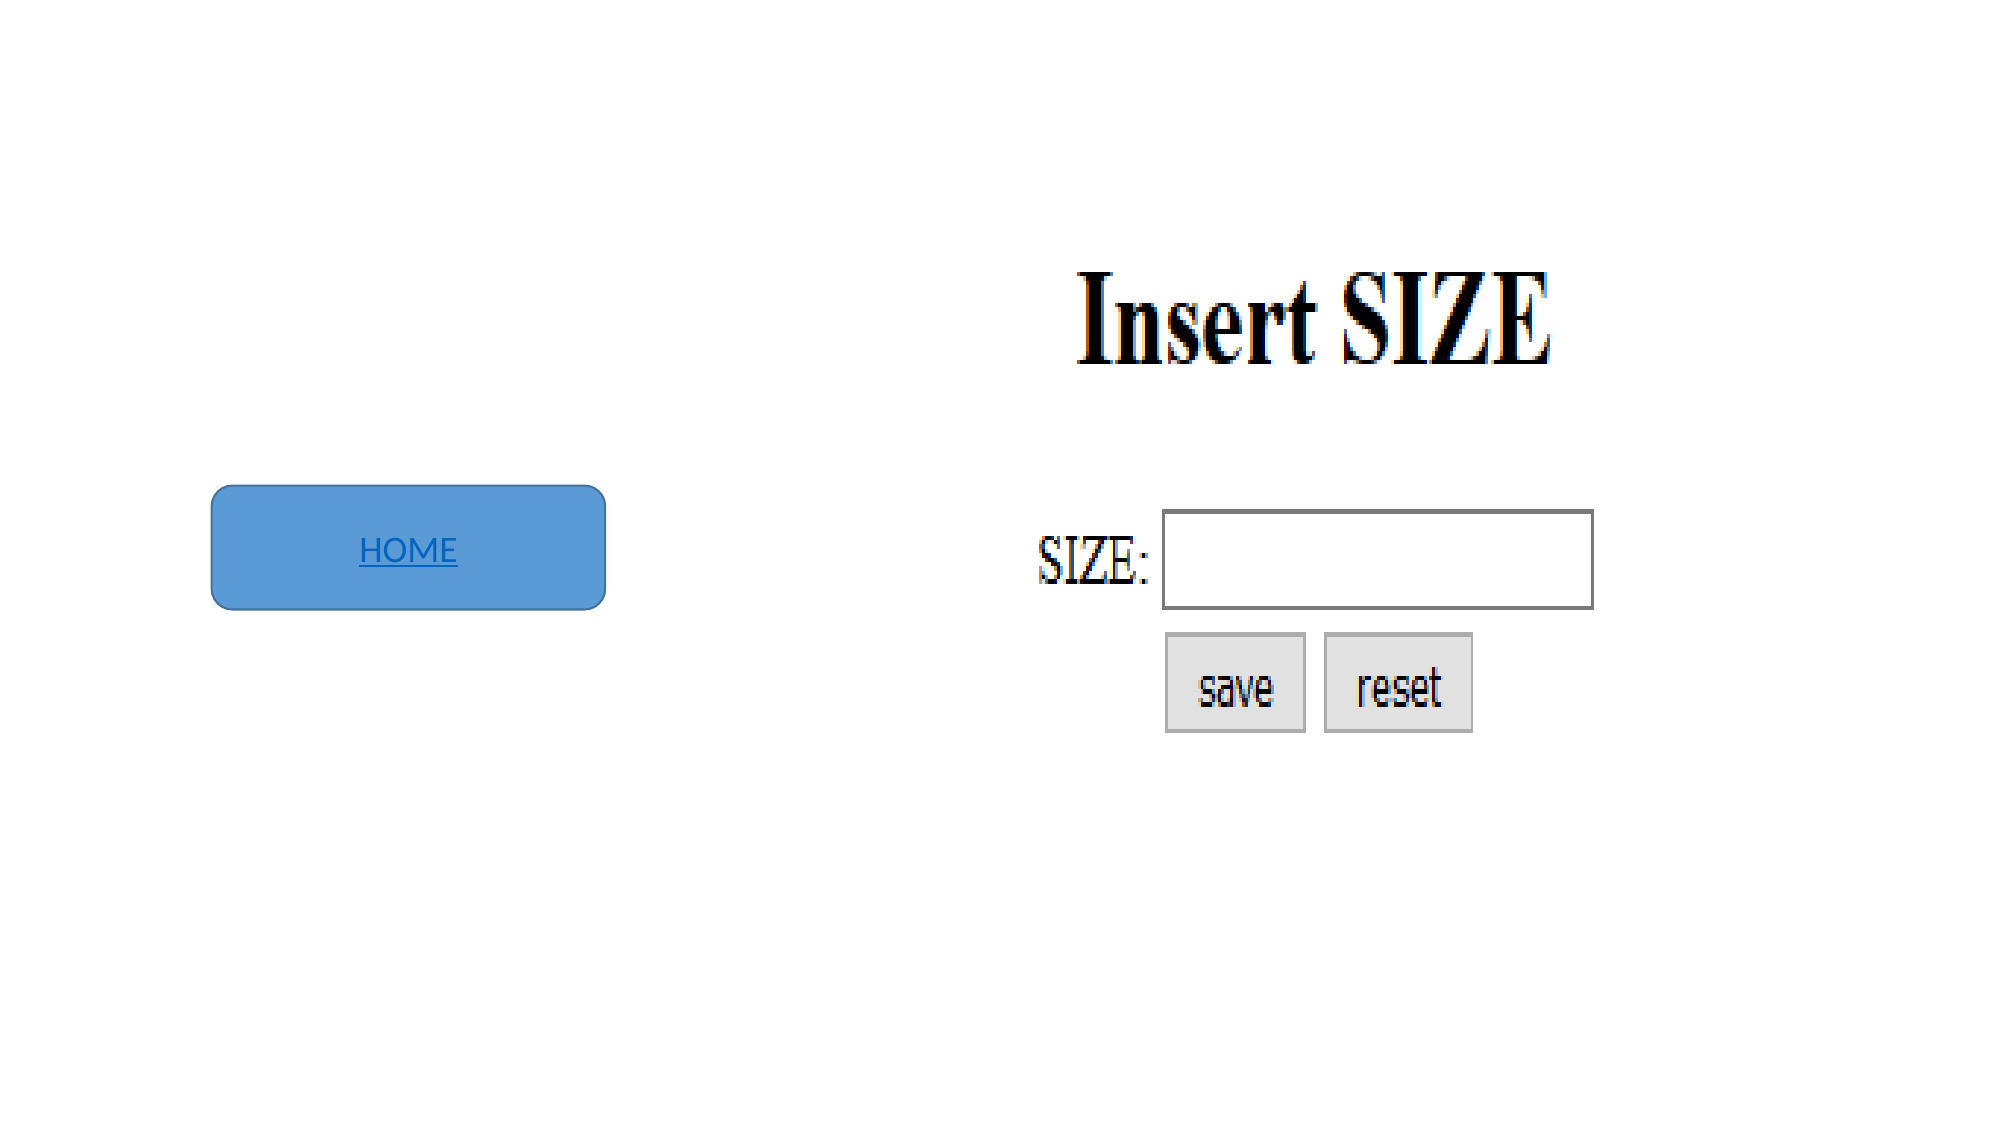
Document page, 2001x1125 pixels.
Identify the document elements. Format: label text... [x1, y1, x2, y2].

text_box HOME [210, 484, 607, 611]
picture [802, 154, 1829, 883]
